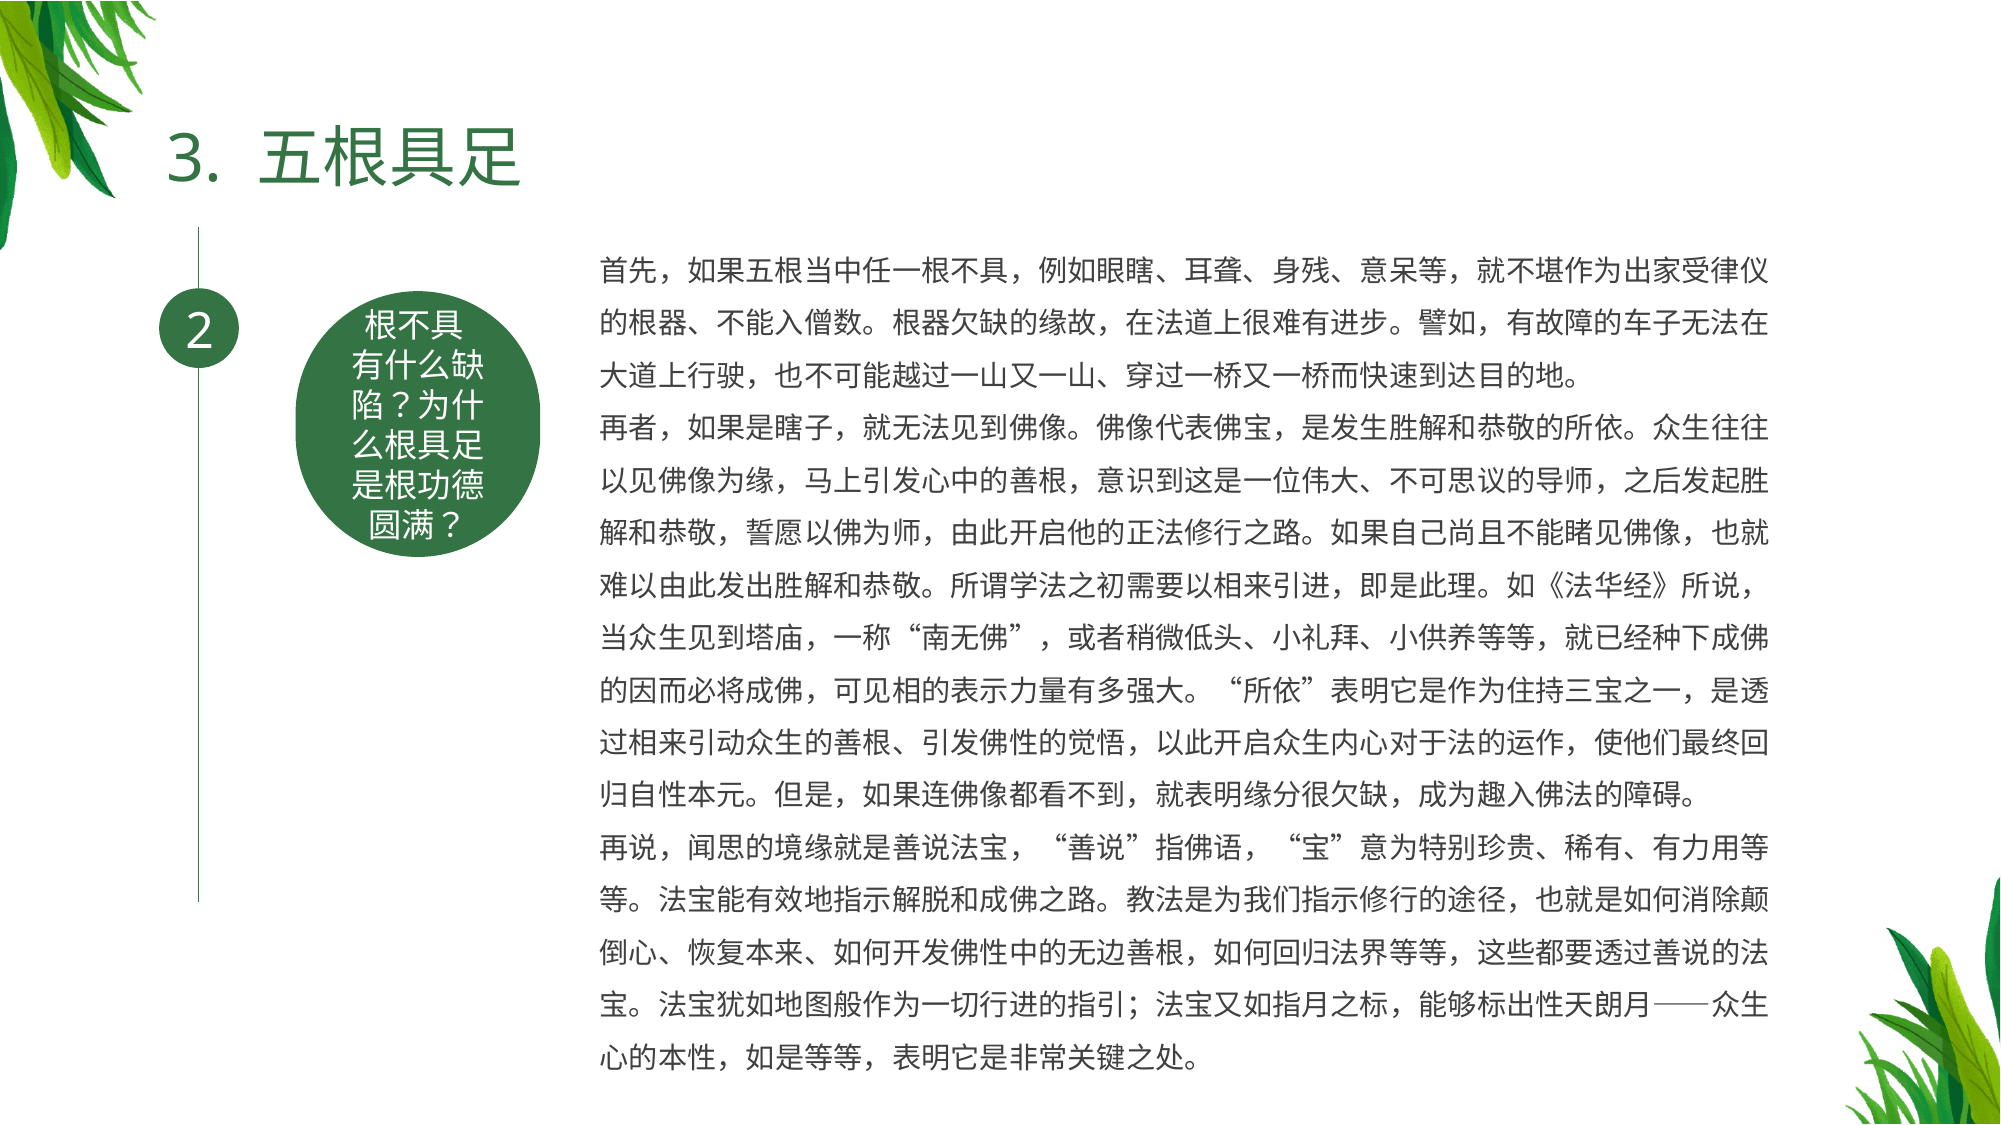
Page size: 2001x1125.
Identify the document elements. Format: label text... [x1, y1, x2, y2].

text_box 3. 五根具足 [151, 107, 538, 202]
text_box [159, 227, 1804, 1091]
picture [0, 1, 164, 282]
picture [1836, 843, 2001, 1124]
